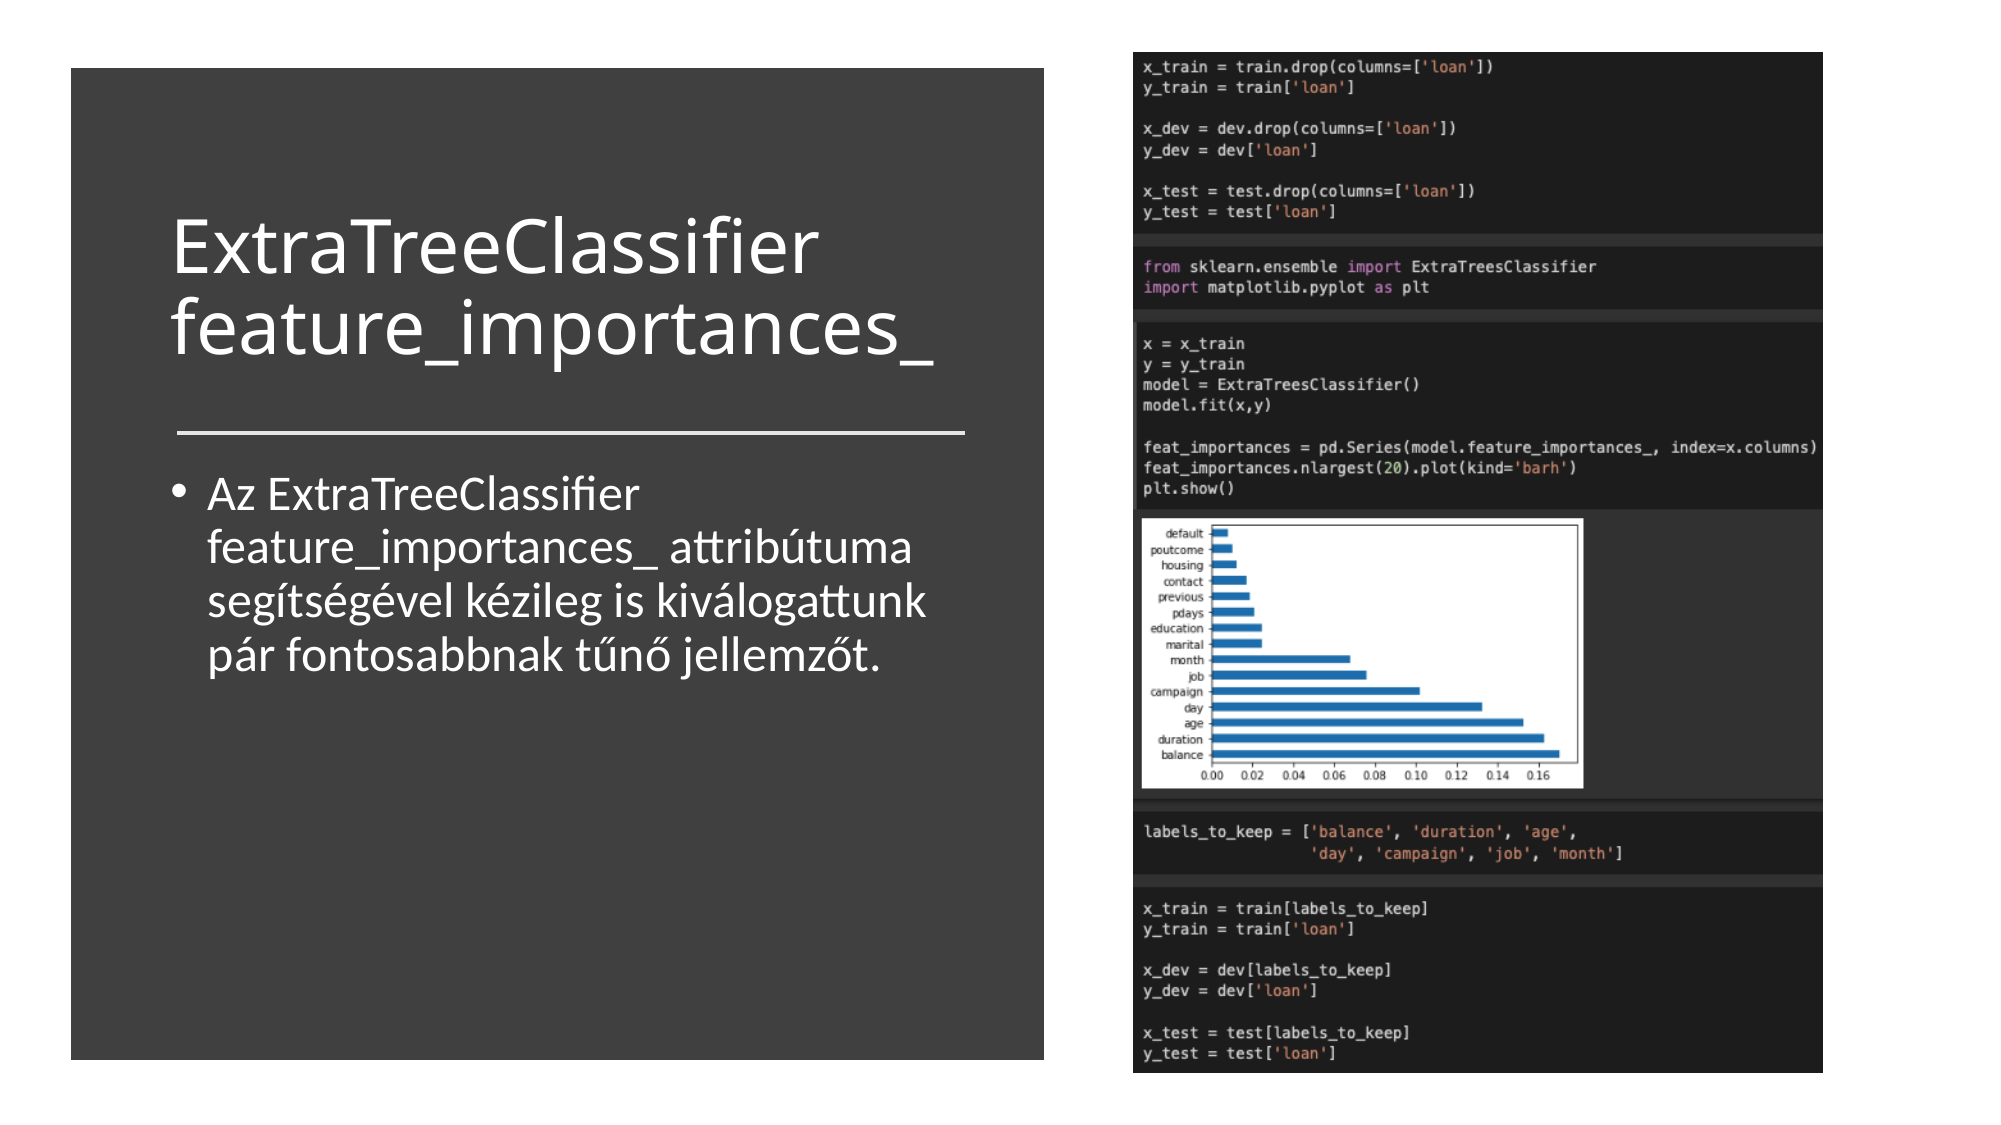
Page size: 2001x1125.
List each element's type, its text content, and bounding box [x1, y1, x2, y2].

text_box [80, 77, 1035, 1050]
title ExtraTreeClassifier feature_importances_ [155, 172, 965, 407]
picture [1133, 52, 1823, 1073]
list Az ExtraTreeClassifier feature_importances_ attribútuma segítségével kézileg is kiválogattunk pár fontosabbnak tűnő jellemzőt. [155, 459, 965, 950]
